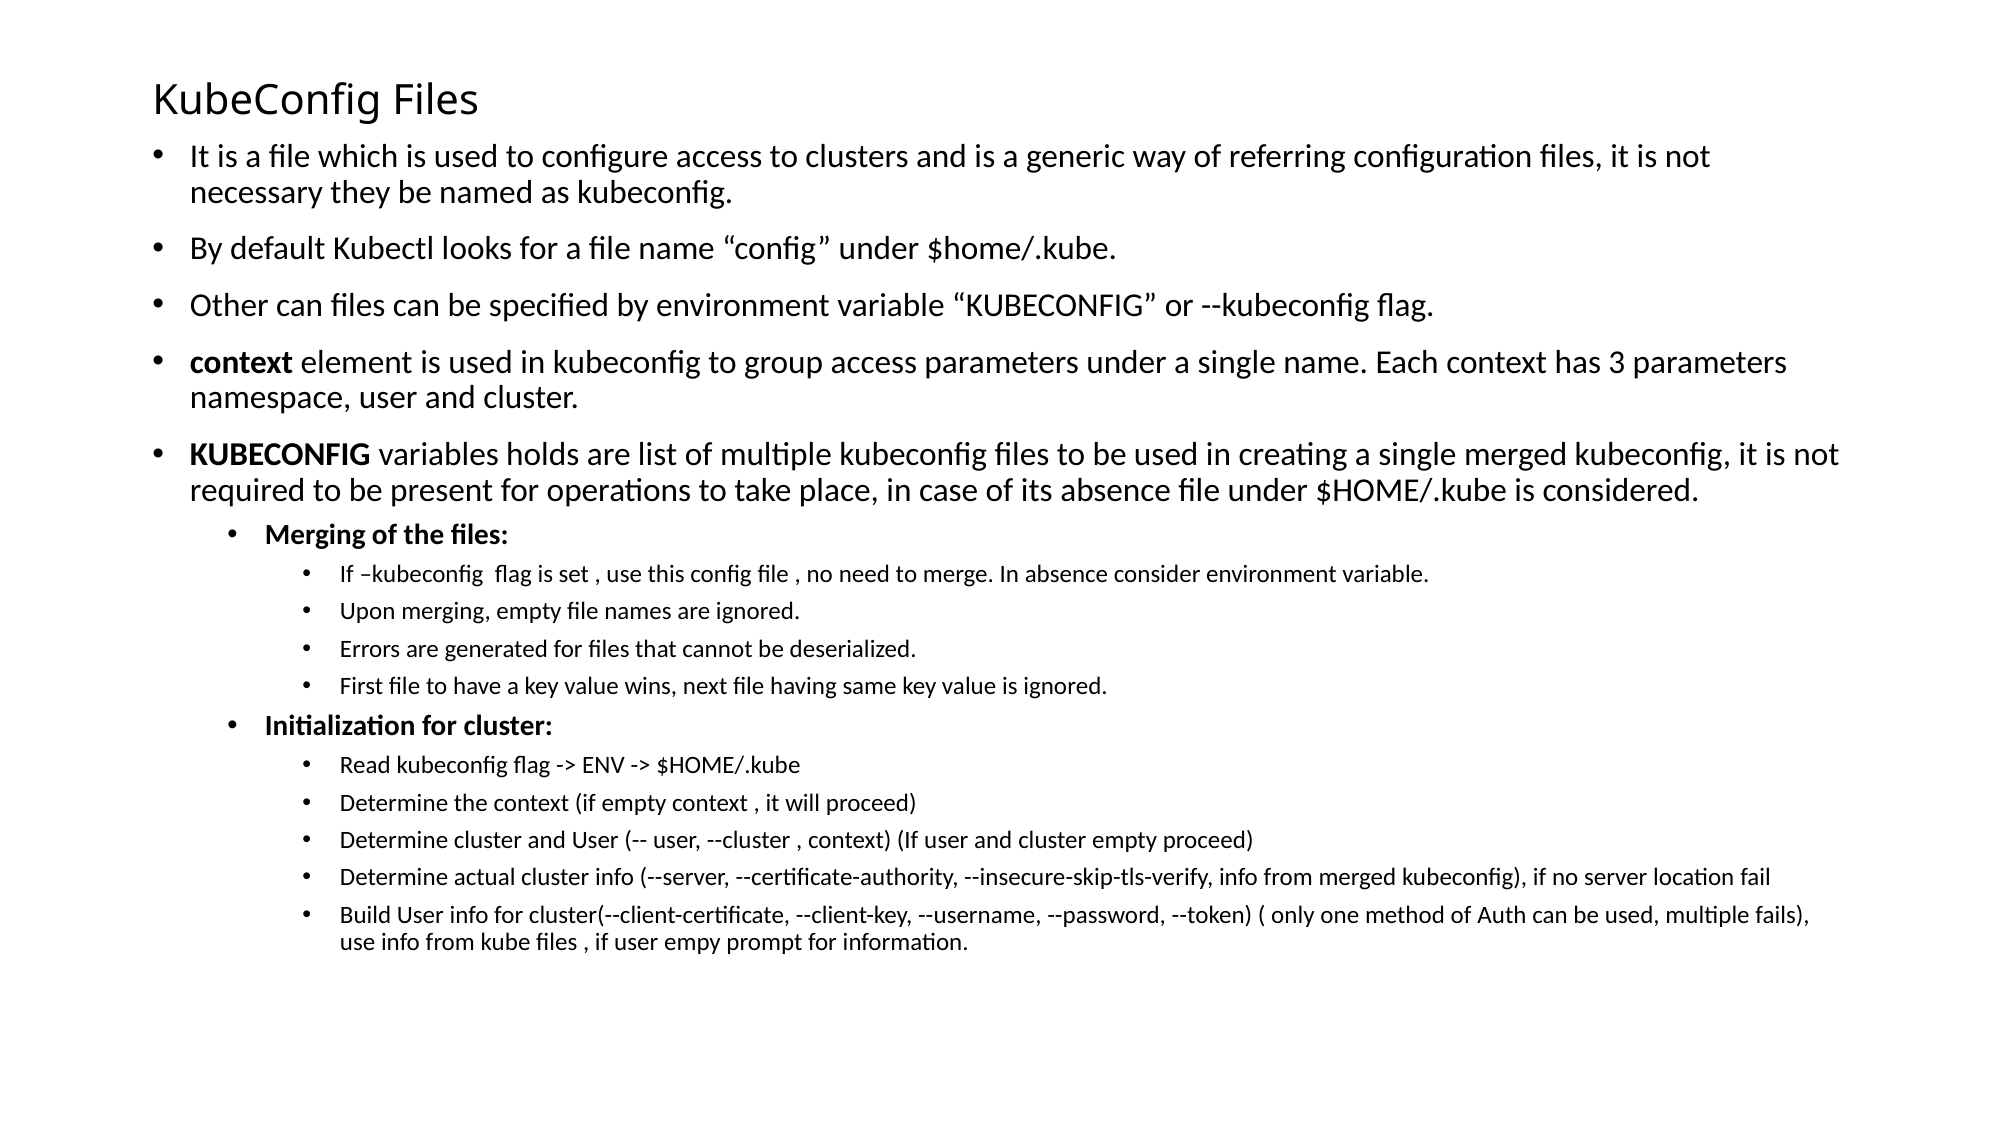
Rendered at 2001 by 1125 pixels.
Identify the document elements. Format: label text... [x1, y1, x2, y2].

title KubeConfig Files [137, 59, 1863, 131]
list It is a file which is used to configure access to clusters and is a generic way of referring configuration files, it is not necessary they be named as kubeconfig. By default Kubectl looks for a file name “config” under $home/.kube. Other can files can be specified by environment variable “KUBECONFIG” or --kubeconfig flag. context element is used in kubeconfig to group access parameters under a single name. Each context has 3 parameters namespace, user and cluster. KUBECONFIG variables holds are list of multiple kubeconfig files to be used in creating a single merged kubeconfig, it is not required to be present for operations to take place, in case of its absence file under $HOME/.kube is considered. Merging of the files: If –kubeconfig flag is set , use this config file , no need to merge. In absence consider environment variable. Upon merging, empty file names are ignored. Errors are generated for files that cannot be deserialized. First file to have a key value wins, next file having same key value is ignored. Initialization for cluster: Read kubeconfig flag -> ENV -> $HOME/.kube Determine the context (if empty context , it will proceed) Determine cluster and User (-- user, --cluster , context) (If user and cluster empty proceed) Determine actual cluster info (--server, --certificate-authority, --insecure-skip-tls-verify, info from merged kubeconfig), if no server location fail Build User info for cluster(--client-certificate, --client-key, --username, --password, --token) ( only one method of Auth can be used, multiple fails), use info from kube files , if user empy prompt for information. [137, 131, 1863, 1014]
